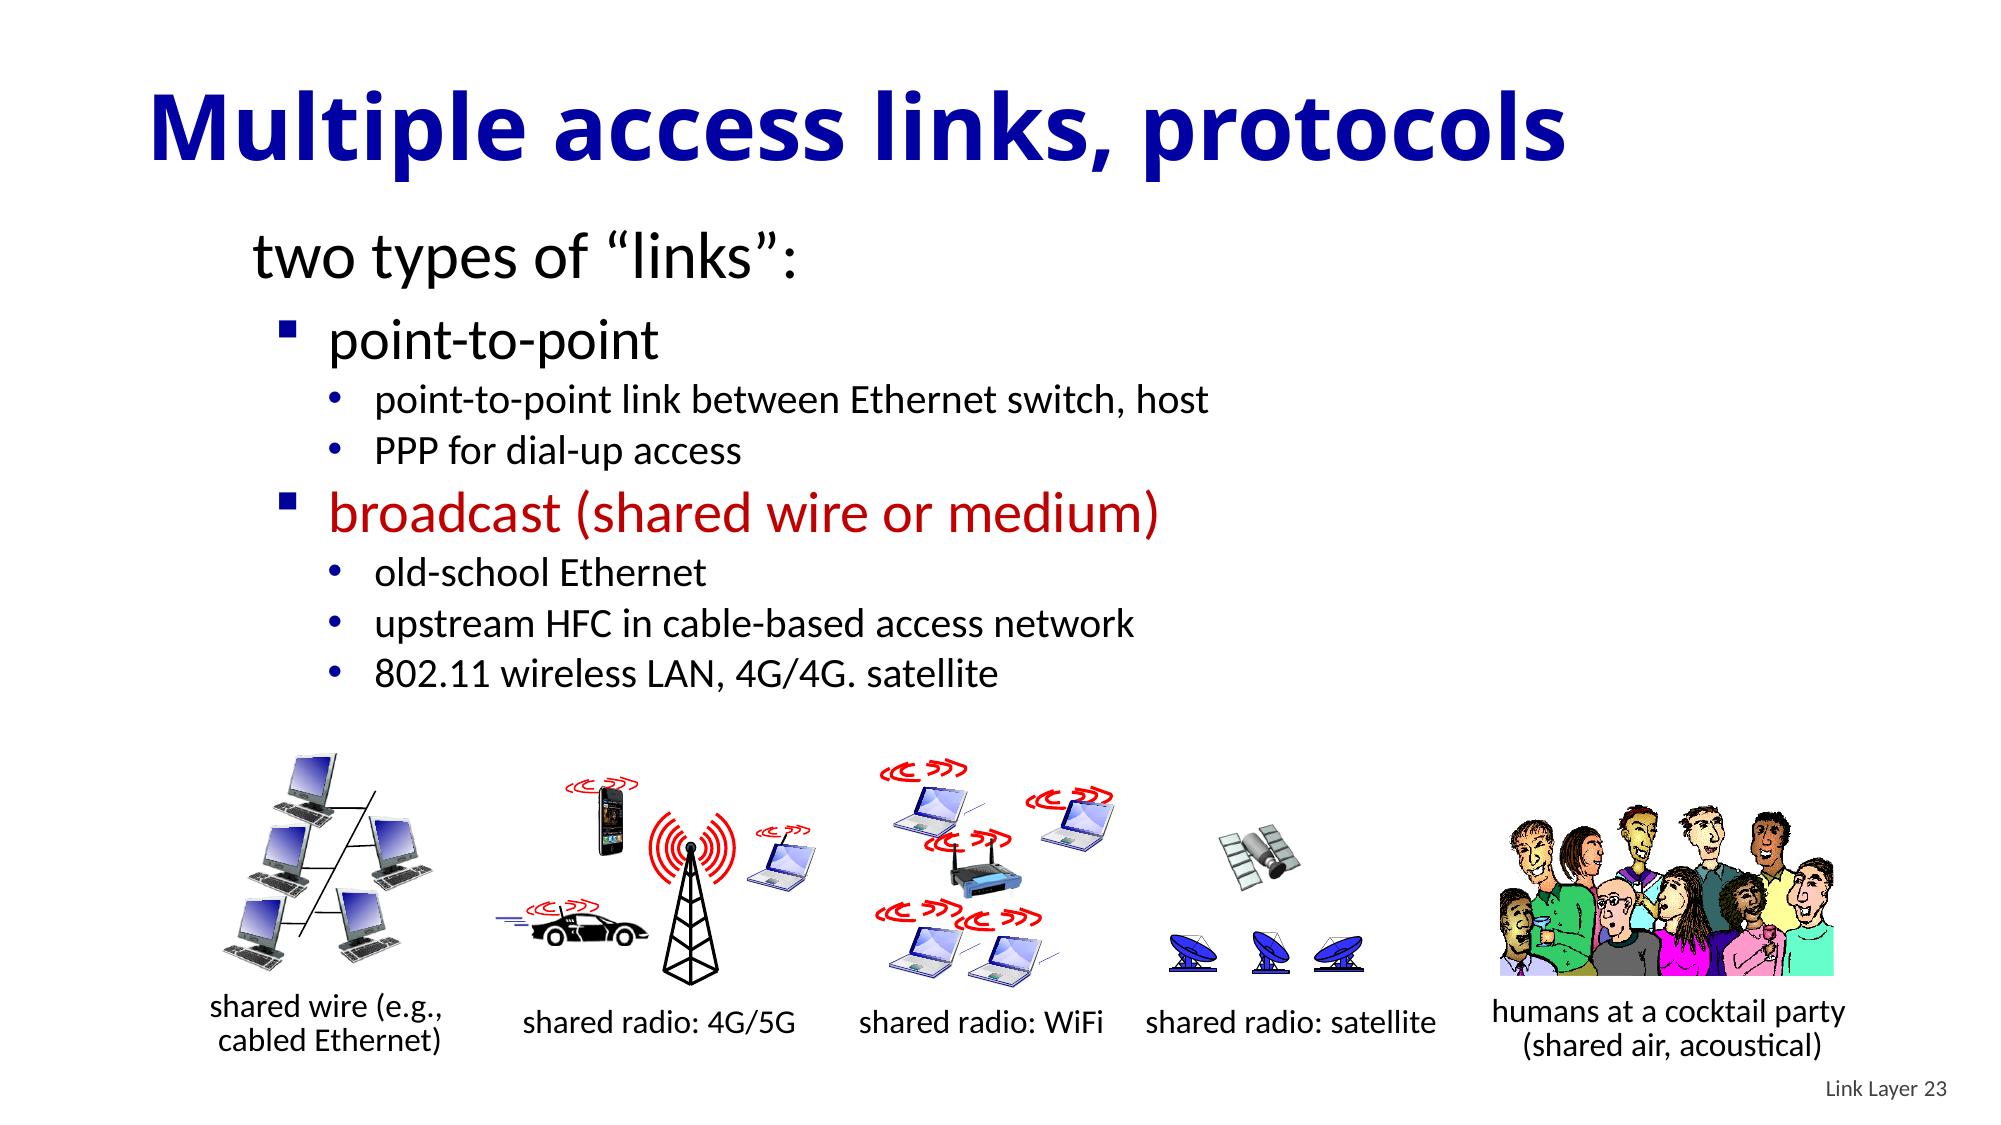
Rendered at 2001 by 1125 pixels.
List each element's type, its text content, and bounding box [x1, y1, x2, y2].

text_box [495, 777, 816, 1050]
slide_number Link Layer 23 [1512, 1056, 1963, 1117]
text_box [1128, 818, 1453, 1050]
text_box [192, 749, 468, 1068]
title Multiple access links, protocols [131, 57, 1857, 205]
text_box two types of “links”: point-to-point point-to-point link between Ethernet switch, host PPP for dial-up access broadcast (shared wire or medium) old-school Ethernet upstream HFC in cable-based access network 802.11 wireless LAN, 4G/4G. satellite [237, 216, 1513, 757]
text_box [842, 759, 1121, 1049]
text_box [1453, 804, 1892, 1073]
